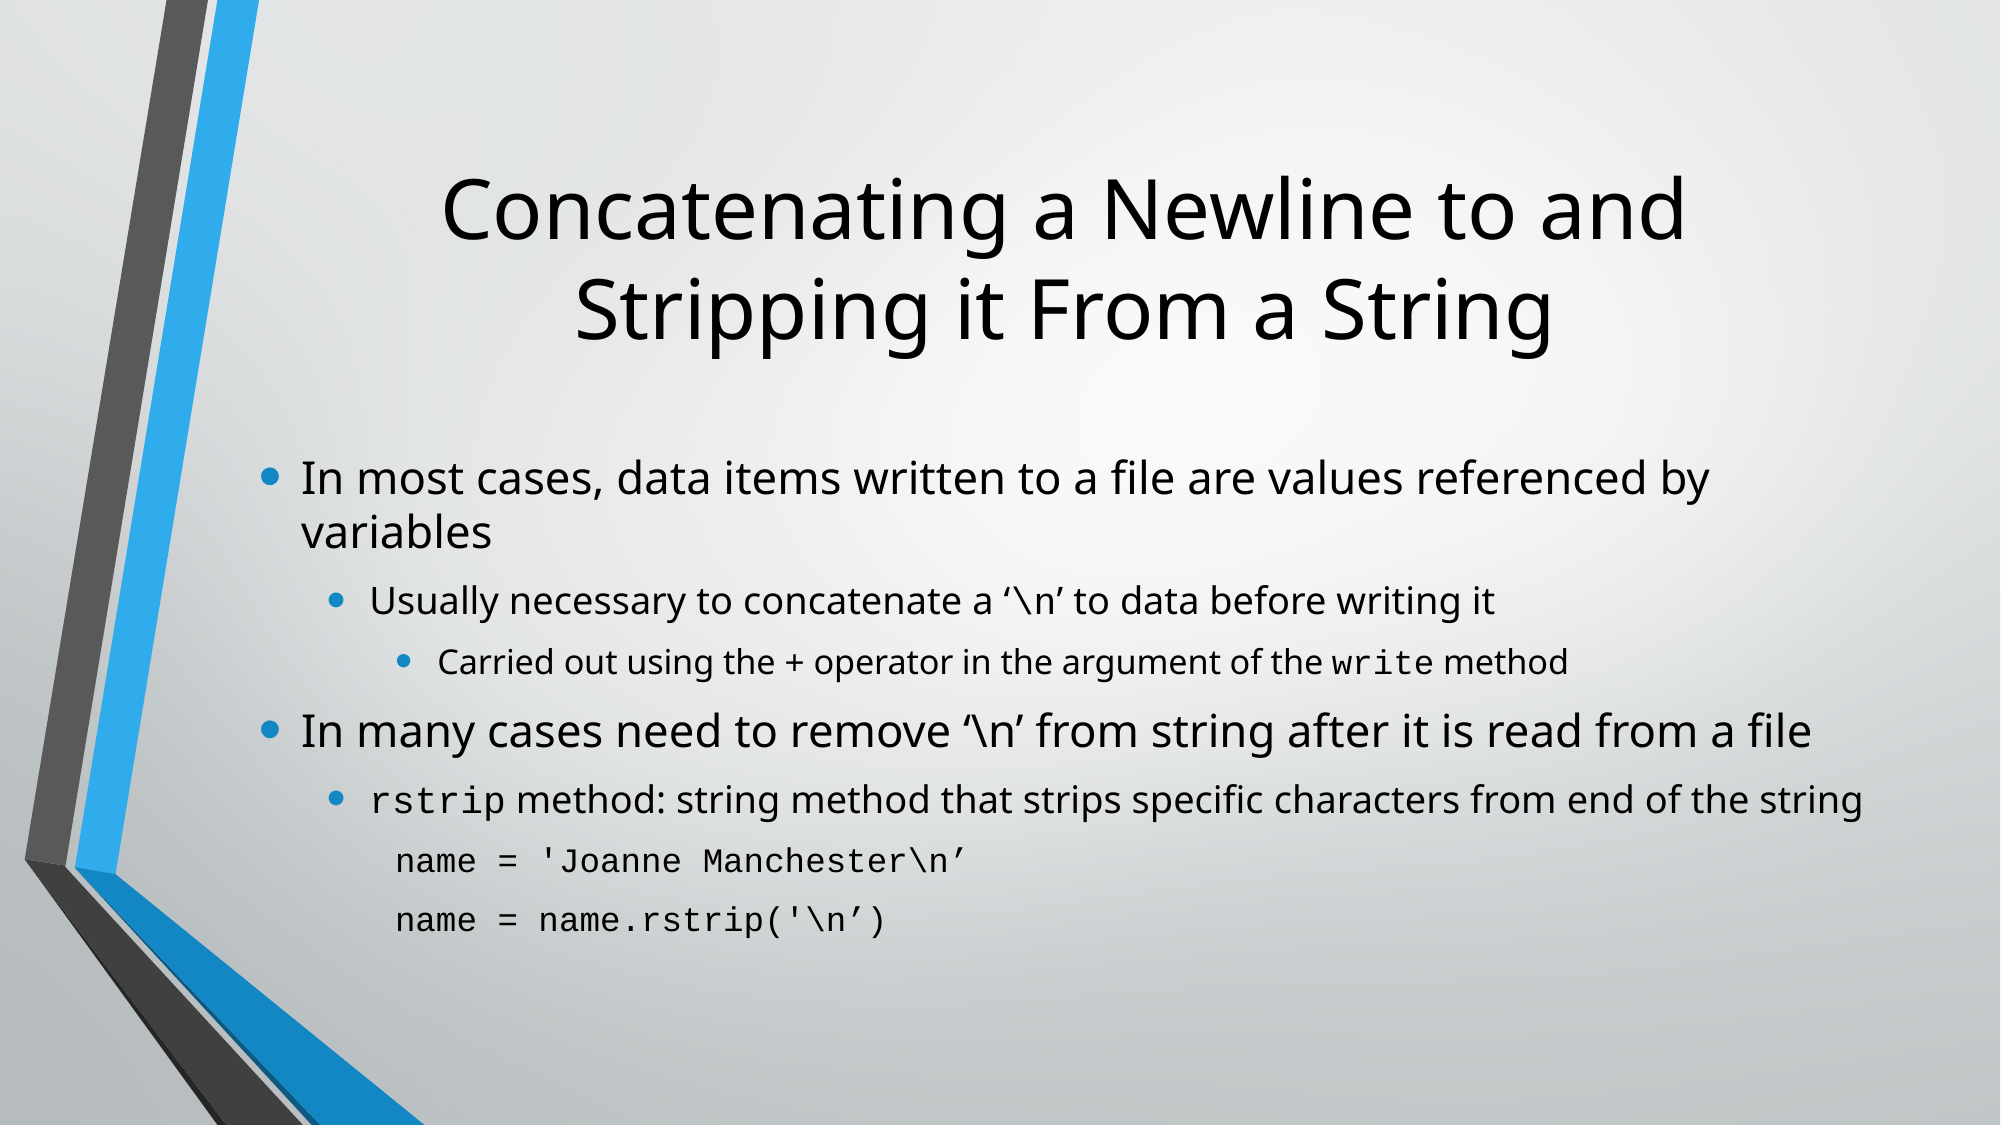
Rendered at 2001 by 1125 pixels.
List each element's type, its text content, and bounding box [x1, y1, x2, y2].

title Concatenating a Newline to and Stripping it From a String [243, 112, 1887, 400]
list In most cases, data items written to a file are values referenced by variables Usually necessary to concatenate a ‘\n’ to data before writing it Carried out using the + operator in the argument of the write method In many cases need to remove ‘\n’ from string after it is read from a file rstrip method: string method that strips specific characters from end of the string name = 'Joanne Manchester\n’ name = name.rstrip('\n’) [243, 437, 1887, 950]
